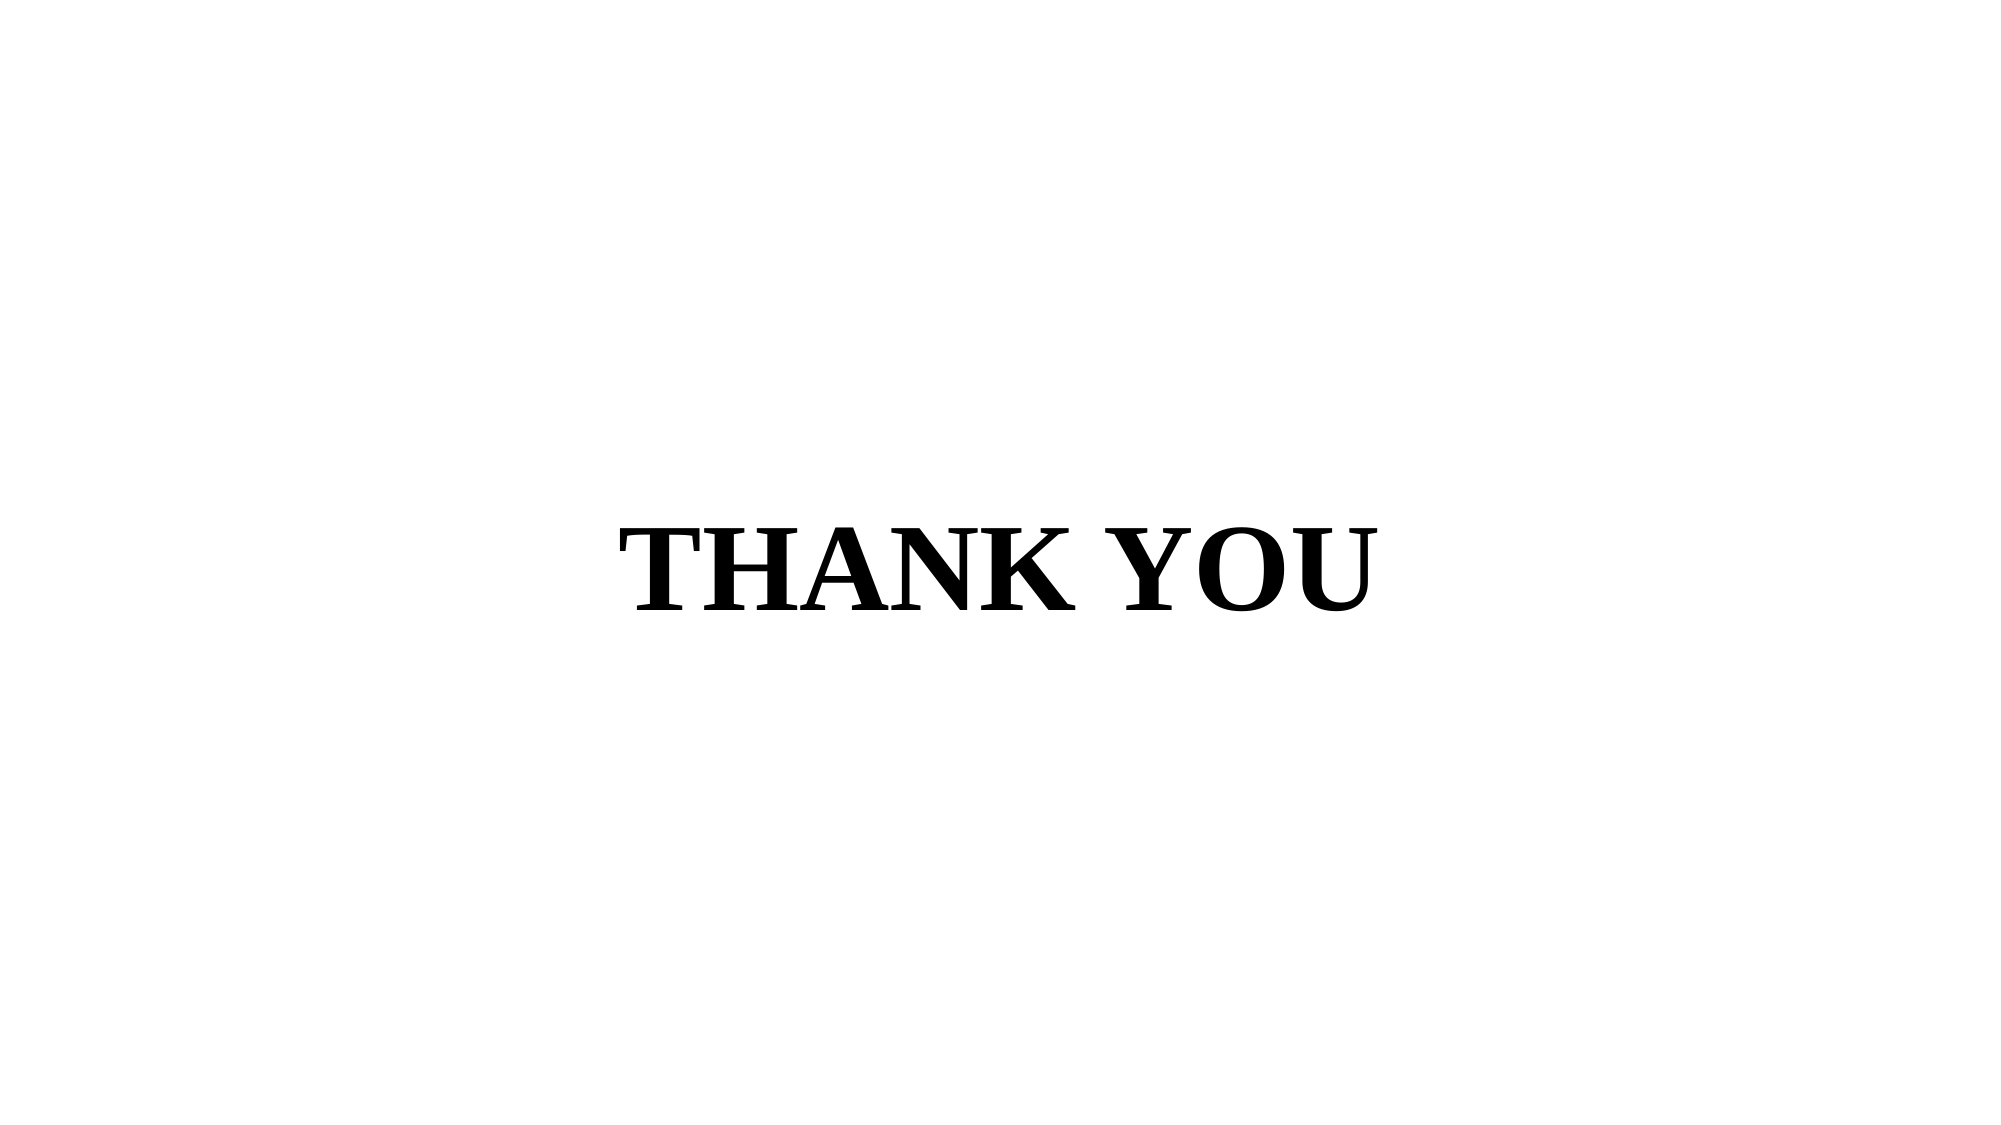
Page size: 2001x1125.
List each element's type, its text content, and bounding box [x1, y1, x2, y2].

list THANK YOU [294, 478, 1706, 647]
